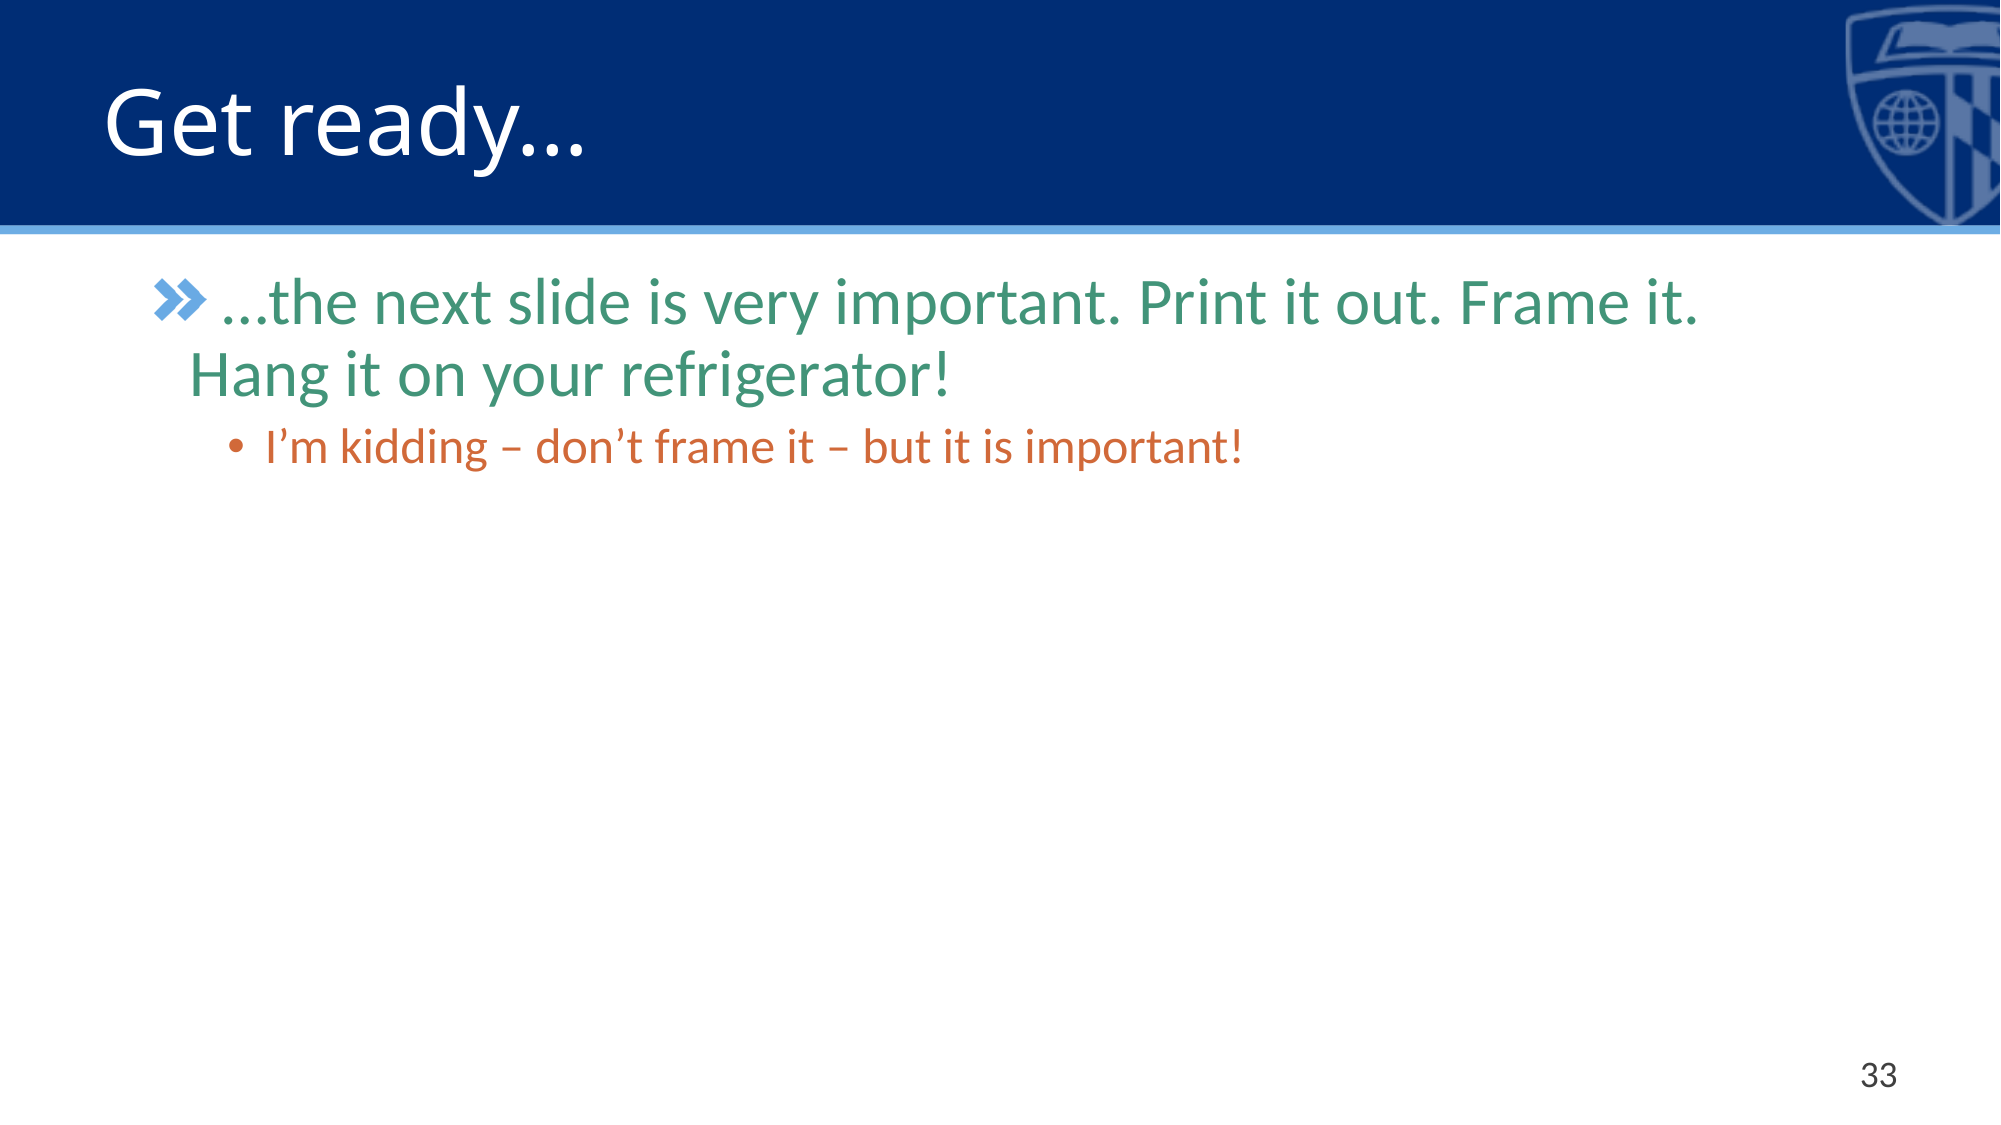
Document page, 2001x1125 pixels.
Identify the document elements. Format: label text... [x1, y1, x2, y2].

picture [152, 275, 223, 322]
slide_number 33 [1462, 1042, 1913, 1103]
title Get ready… [87, 68, 1438, 162]
list …the next slide is very important. Print it out. Frame it. Hang it on your refrigerator! I’m kidding – don’t frame it – but it is important! [137, 259, 1863, 973]
